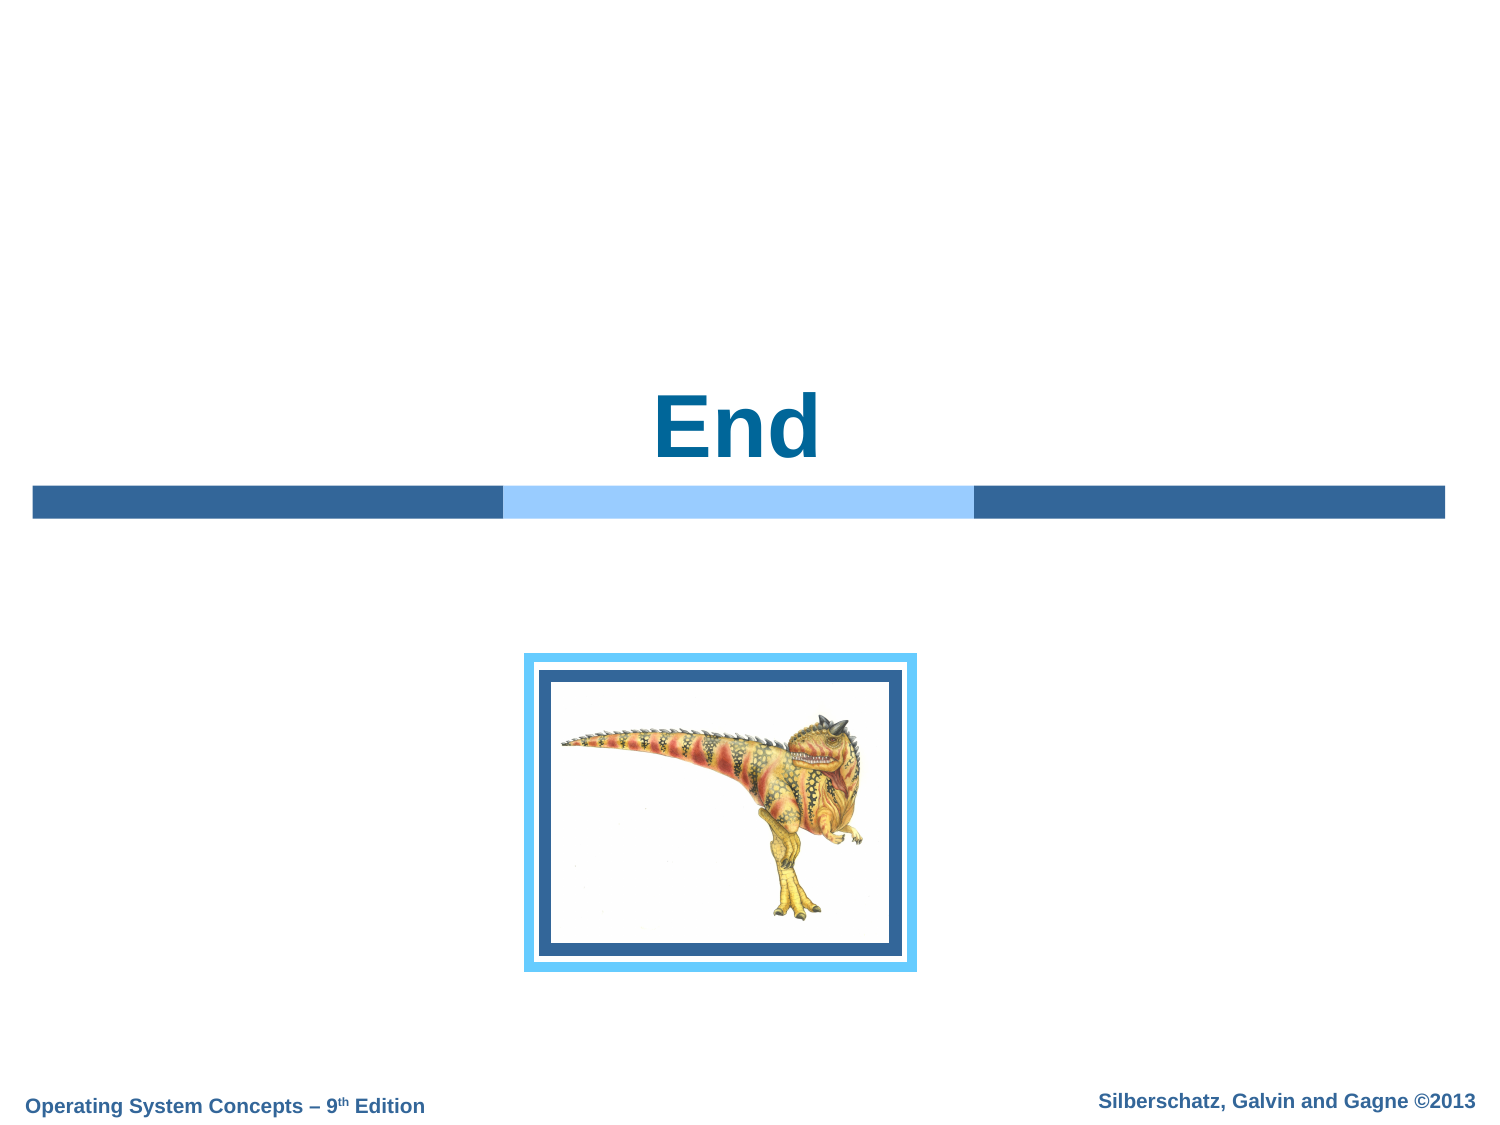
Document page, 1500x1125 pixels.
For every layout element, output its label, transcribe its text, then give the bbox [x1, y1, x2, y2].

picture [551, 682, 889, 943]
title End [112, 133, 1388, 483]
